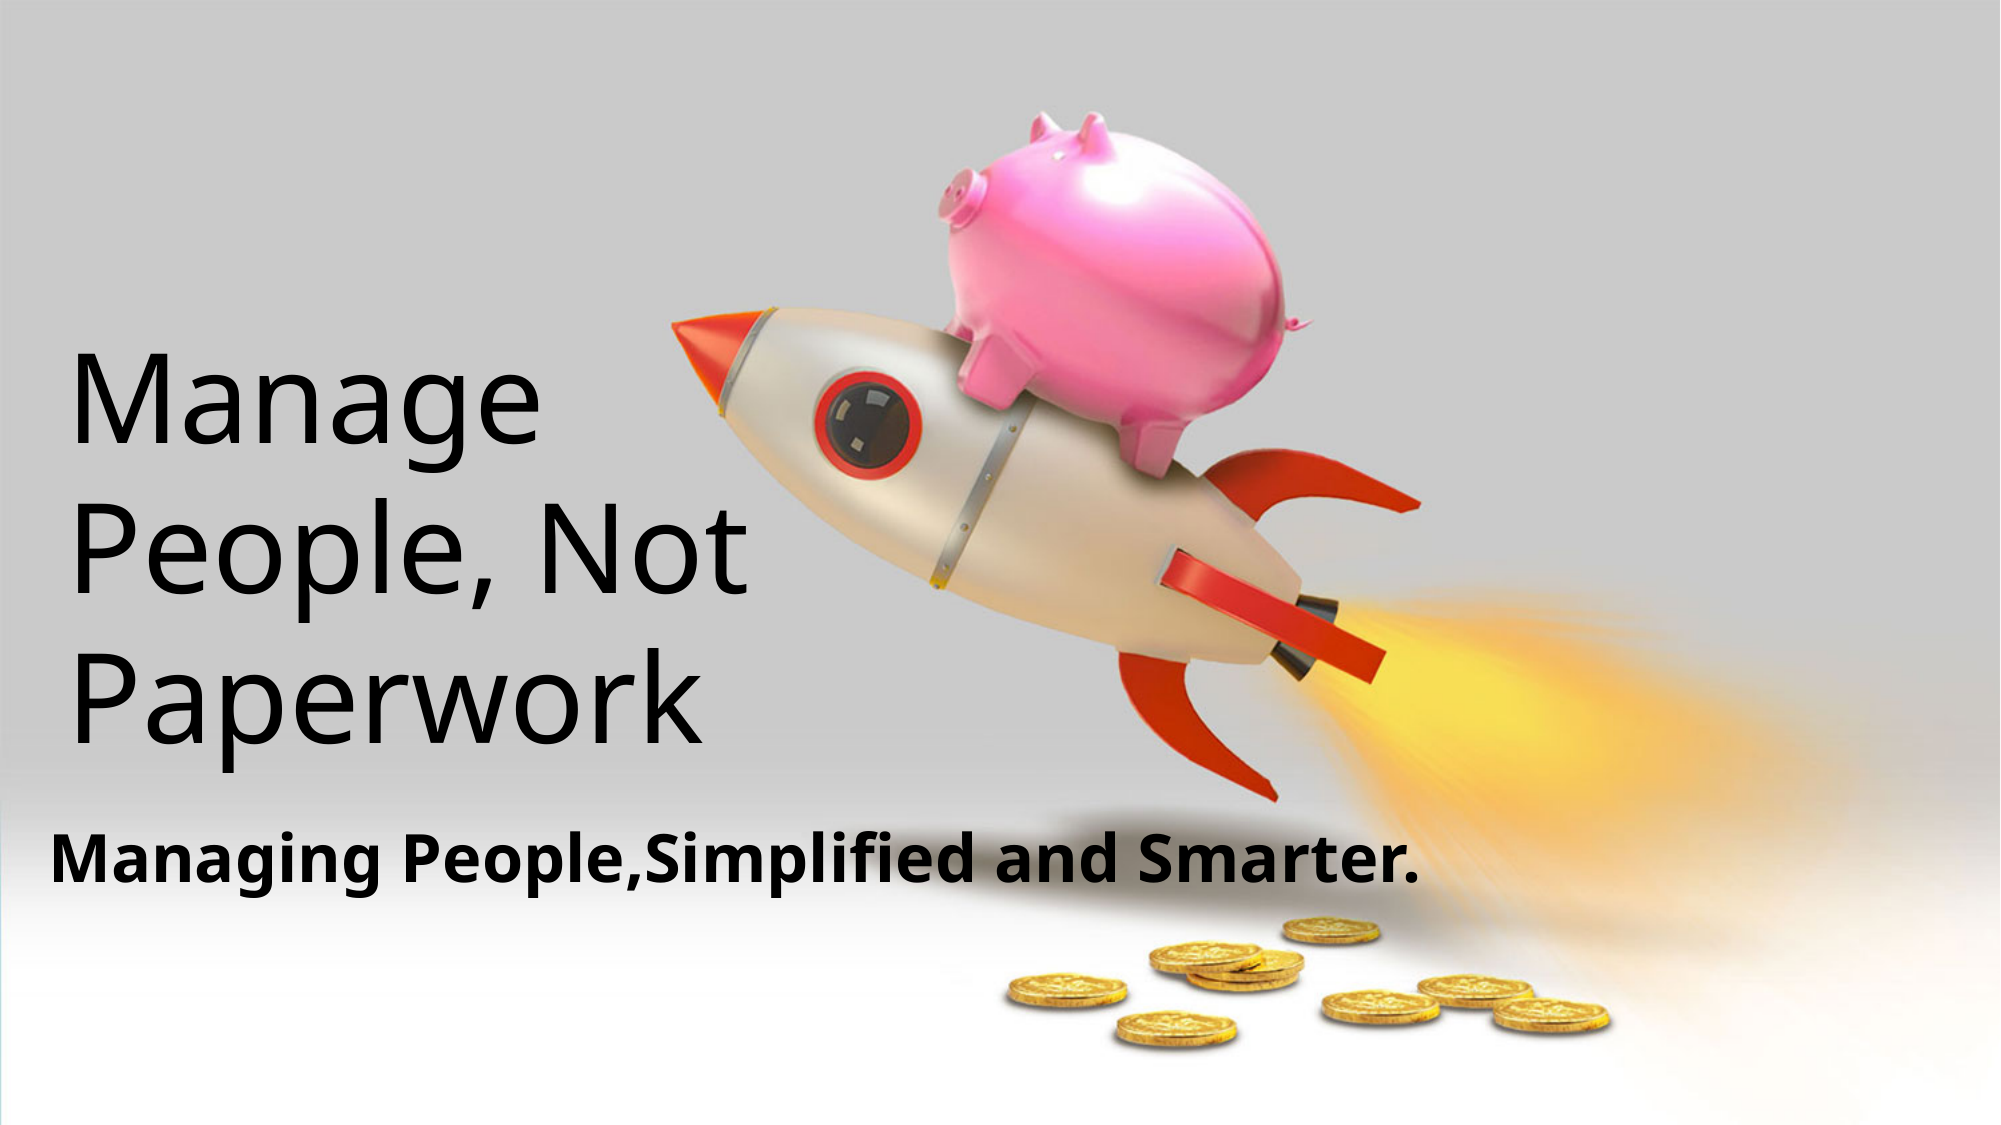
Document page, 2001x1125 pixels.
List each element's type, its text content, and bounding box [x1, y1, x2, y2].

picture [0, 0, 2001, 1125]
text_box Manage People, Not Paperwork [51, 310, 919, 776]
text_box Managing People,Simplified and Smarter. [33, 807, 1466, 903]
